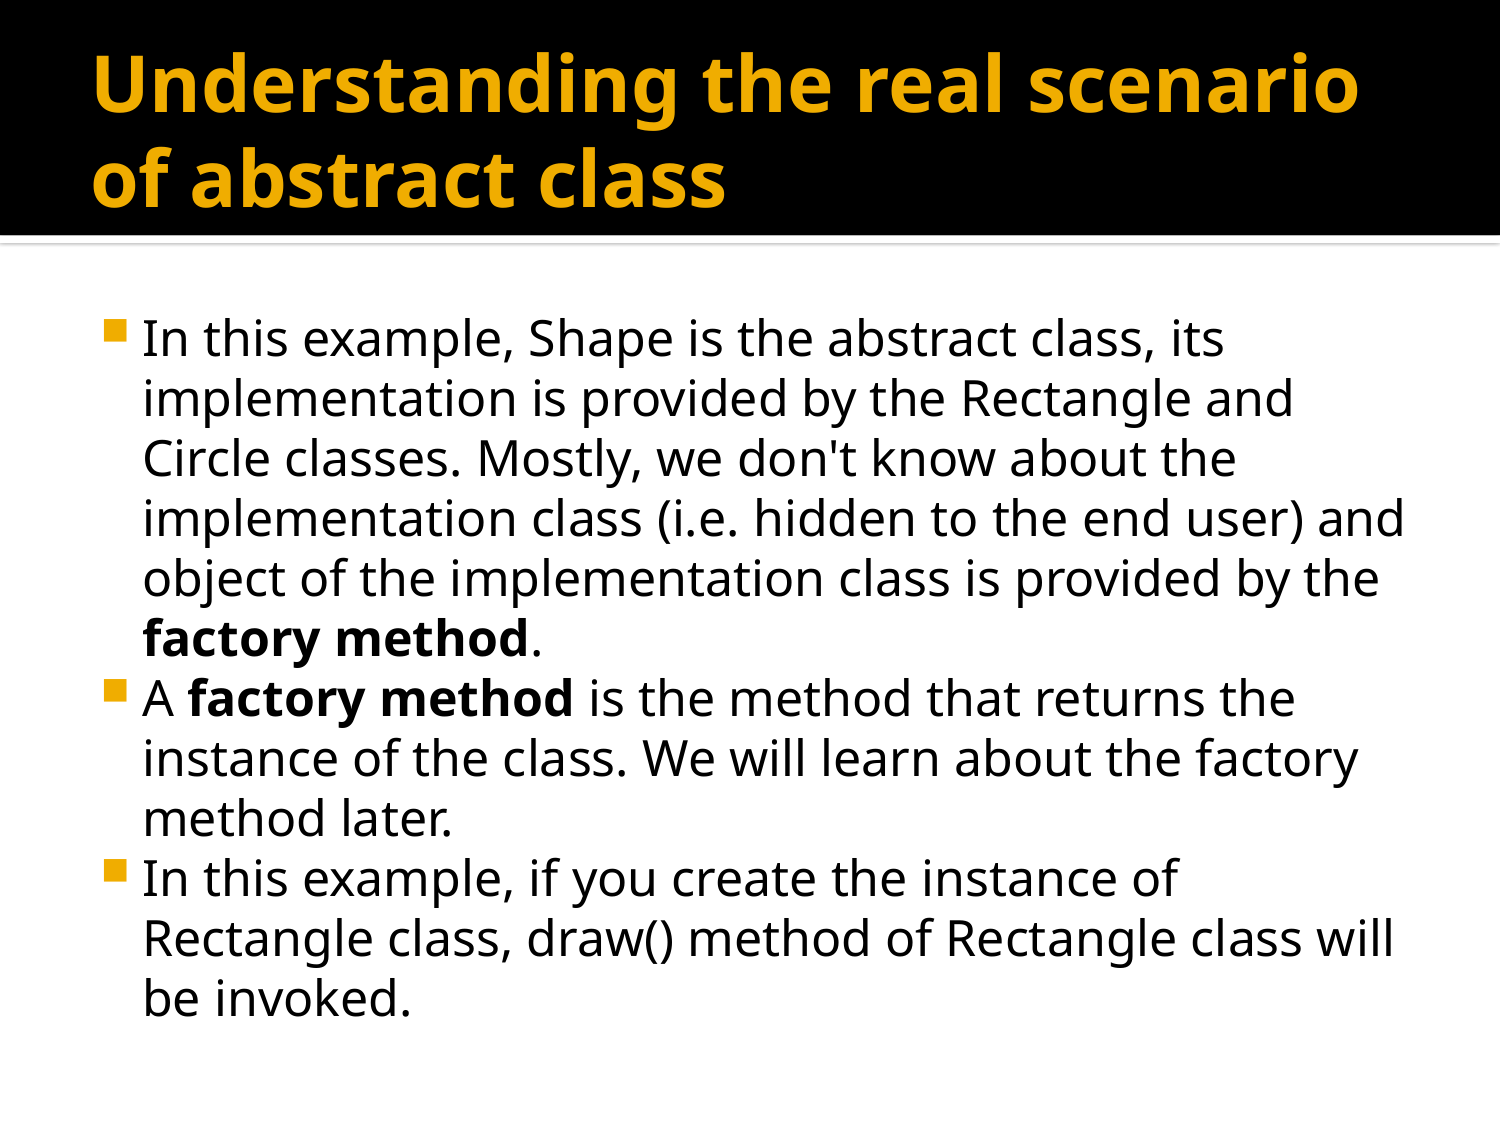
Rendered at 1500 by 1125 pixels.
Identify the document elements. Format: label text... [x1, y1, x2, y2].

title Understanding the real scenario of abstract class [75, 25, 1425, 231]
list In this example, Shape is the abstract class, its implementation is provided by the Rectangle and Circle classes. Mostly, we don't know about the implementation class (i.e. hidden to the end user) and object of the implementation class is provided by the factory method. A factory method is the method that returns the instance of the class. We will learn about the factory method later. In this example, if you create the instance of Rectangle class, draw() method of Rectangle class will be invoked. [75, 291, 1425, 1050]
